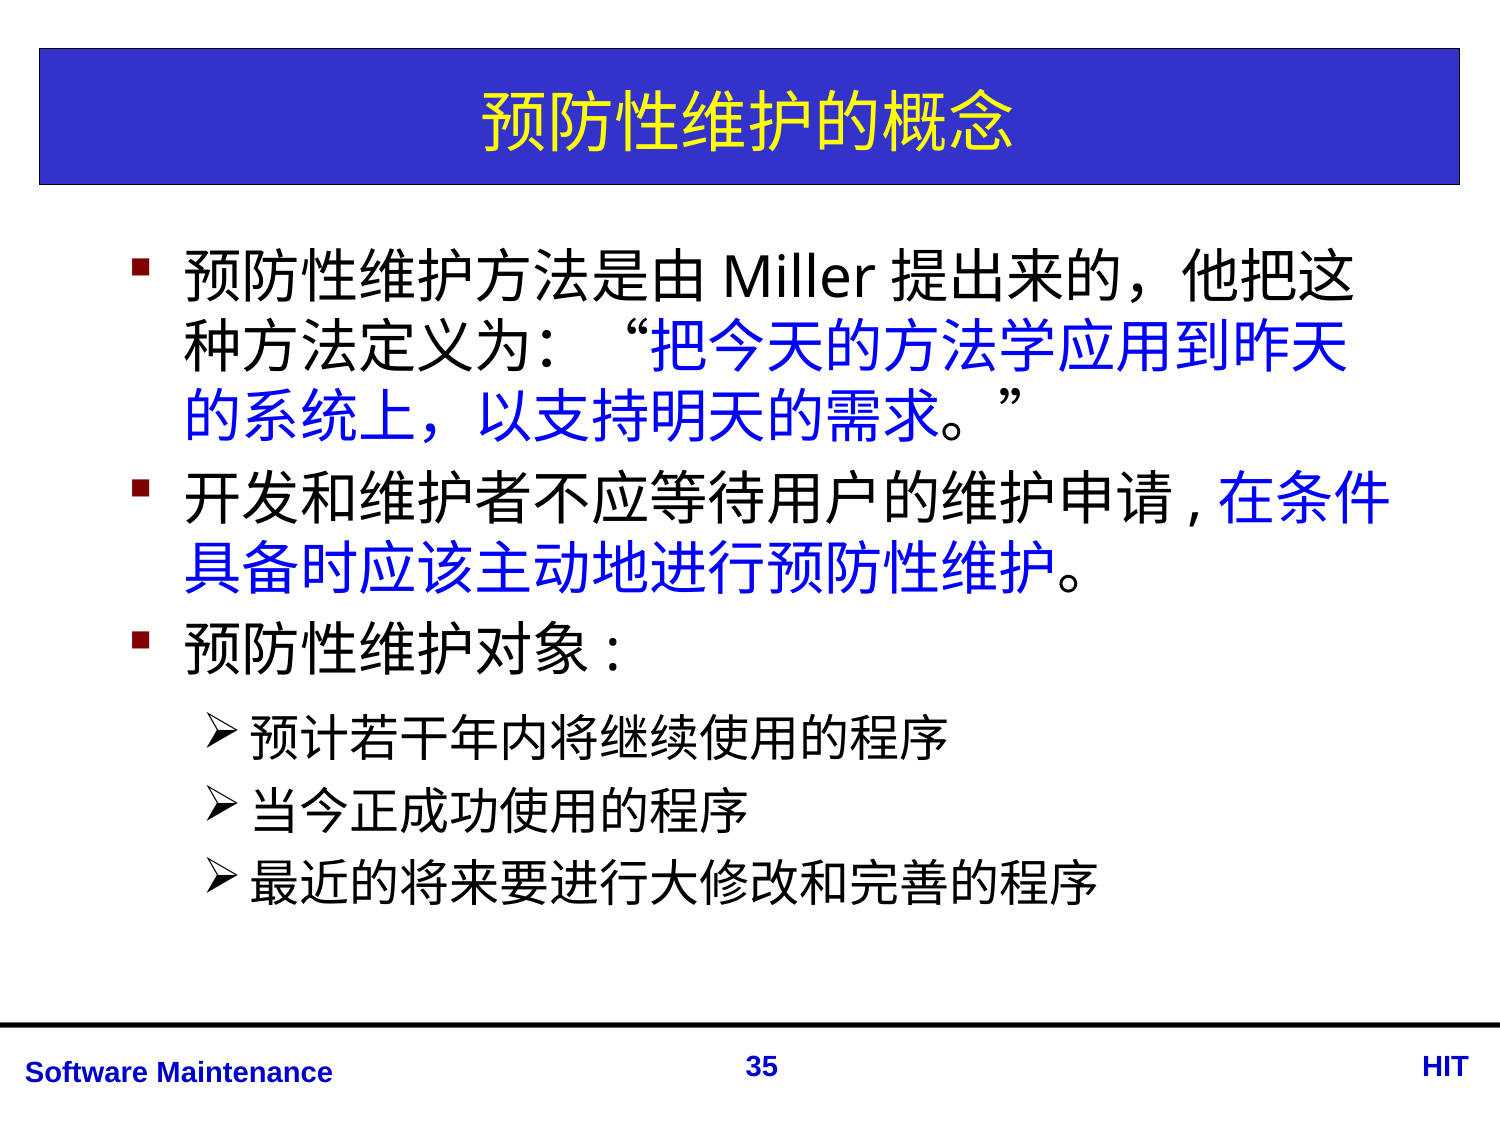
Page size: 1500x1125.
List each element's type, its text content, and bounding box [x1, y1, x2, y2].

list 预防性维护方法是由Miller提出来的，他把这种方法定义为：“把今天的方法学应用到昨天的系统上，以支持明天的需求。” 开发和维护者不应等待用户的维护申请,在条件具备时应该主动地进行预防性维护。 预防性维护对象: 预计若干年内将继续使用的程序 当今正成功使用的程序 最近的将来要进行大修改和完善的程序 [111, 231, 1412, 941]
title 预防性维护的概念 [38, 54, 1457, 185]
